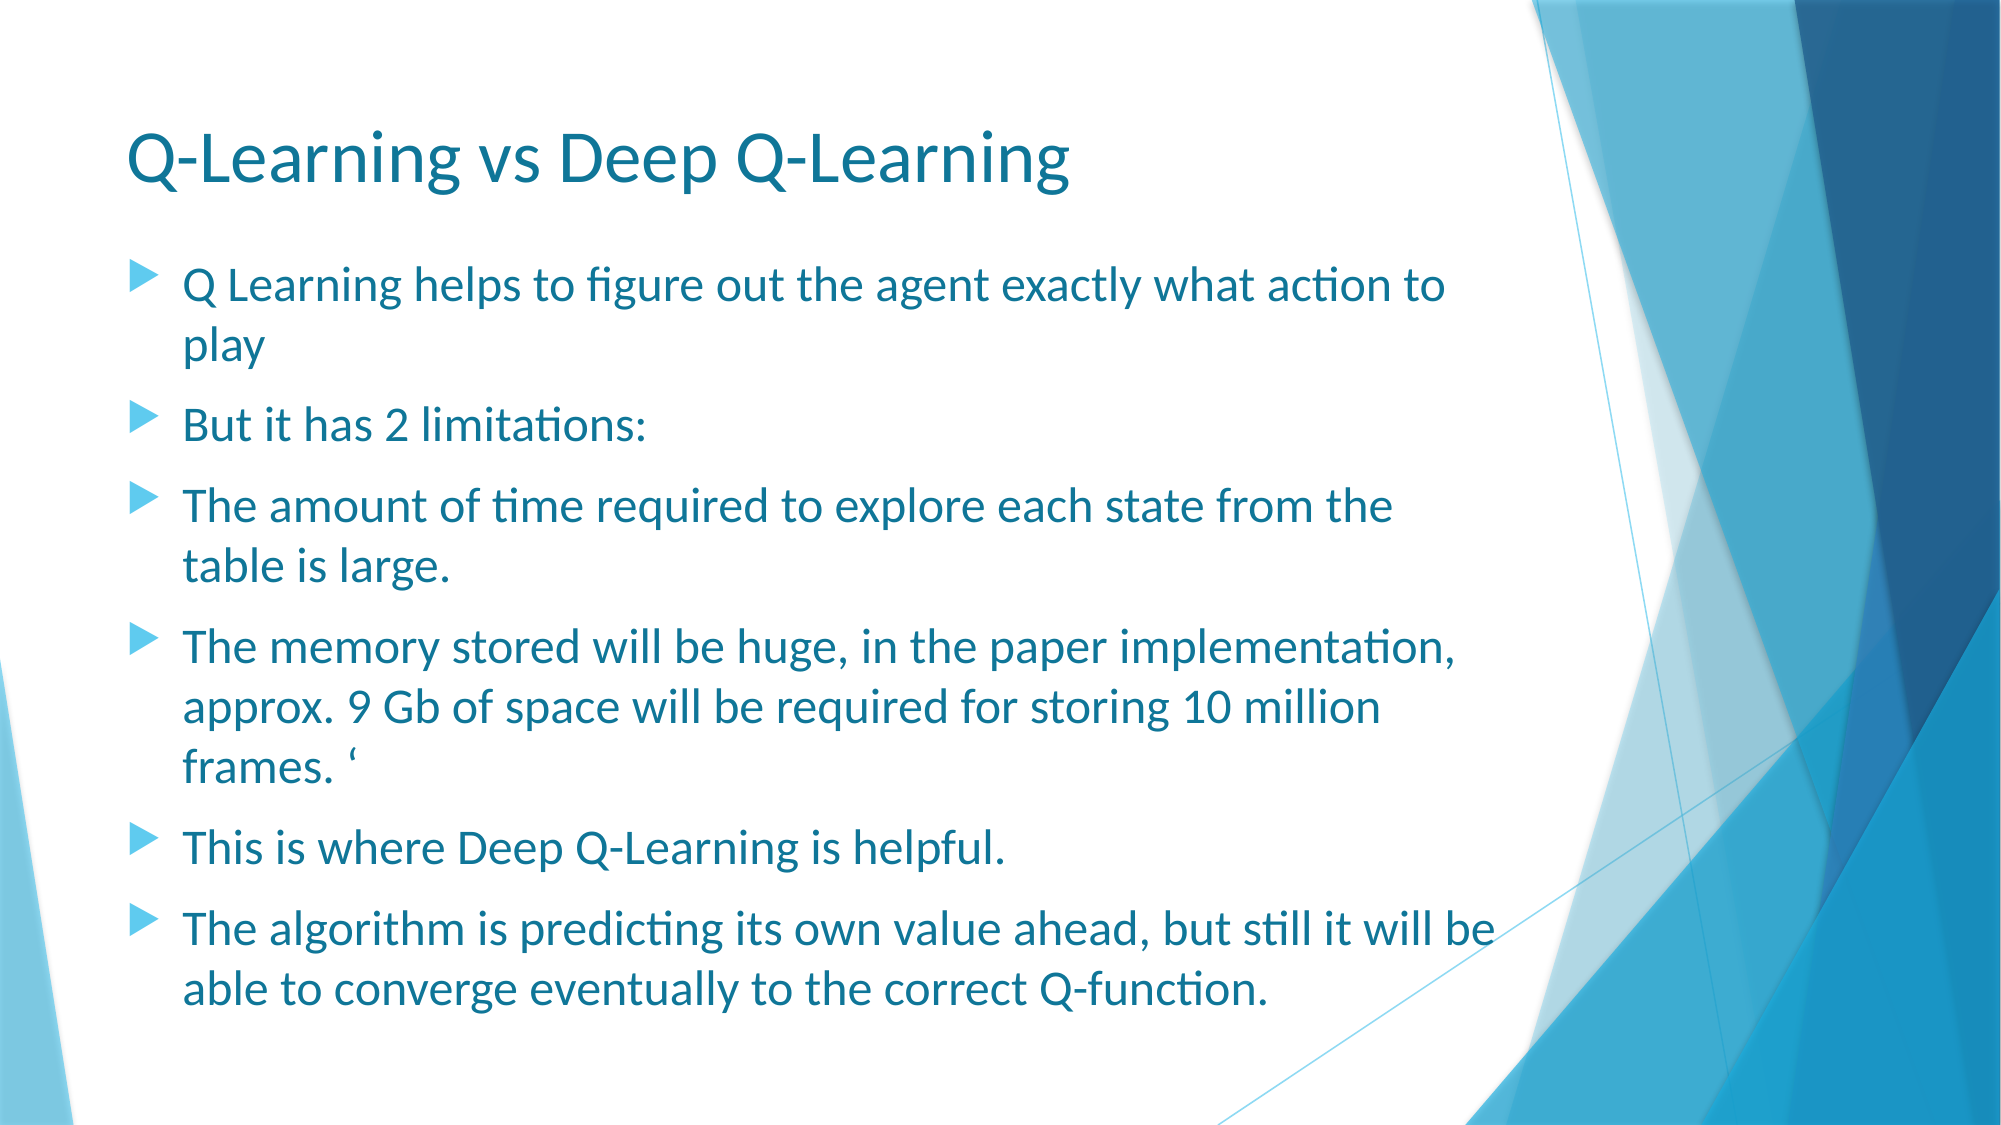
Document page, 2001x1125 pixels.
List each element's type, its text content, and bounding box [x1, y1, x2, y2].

title Q-Learning vs Deep Q-Learning [111, 99, 1522, 243]
list Q Learning helps to figure out the agent exactly what action to play But it has 2 limitations: The amount of time required to explore each state from the table is large. The memory stored will be huge, in the paper implementation, approx. 9 Gb of space will be required for storing 10 million frames. ‘ This is where Deep Q-Learning is helpful. The algorithm is predicting its own value ahead, but still it will be able to converge eventually to the correct Q-function. [111, 243, 1522, 992]
